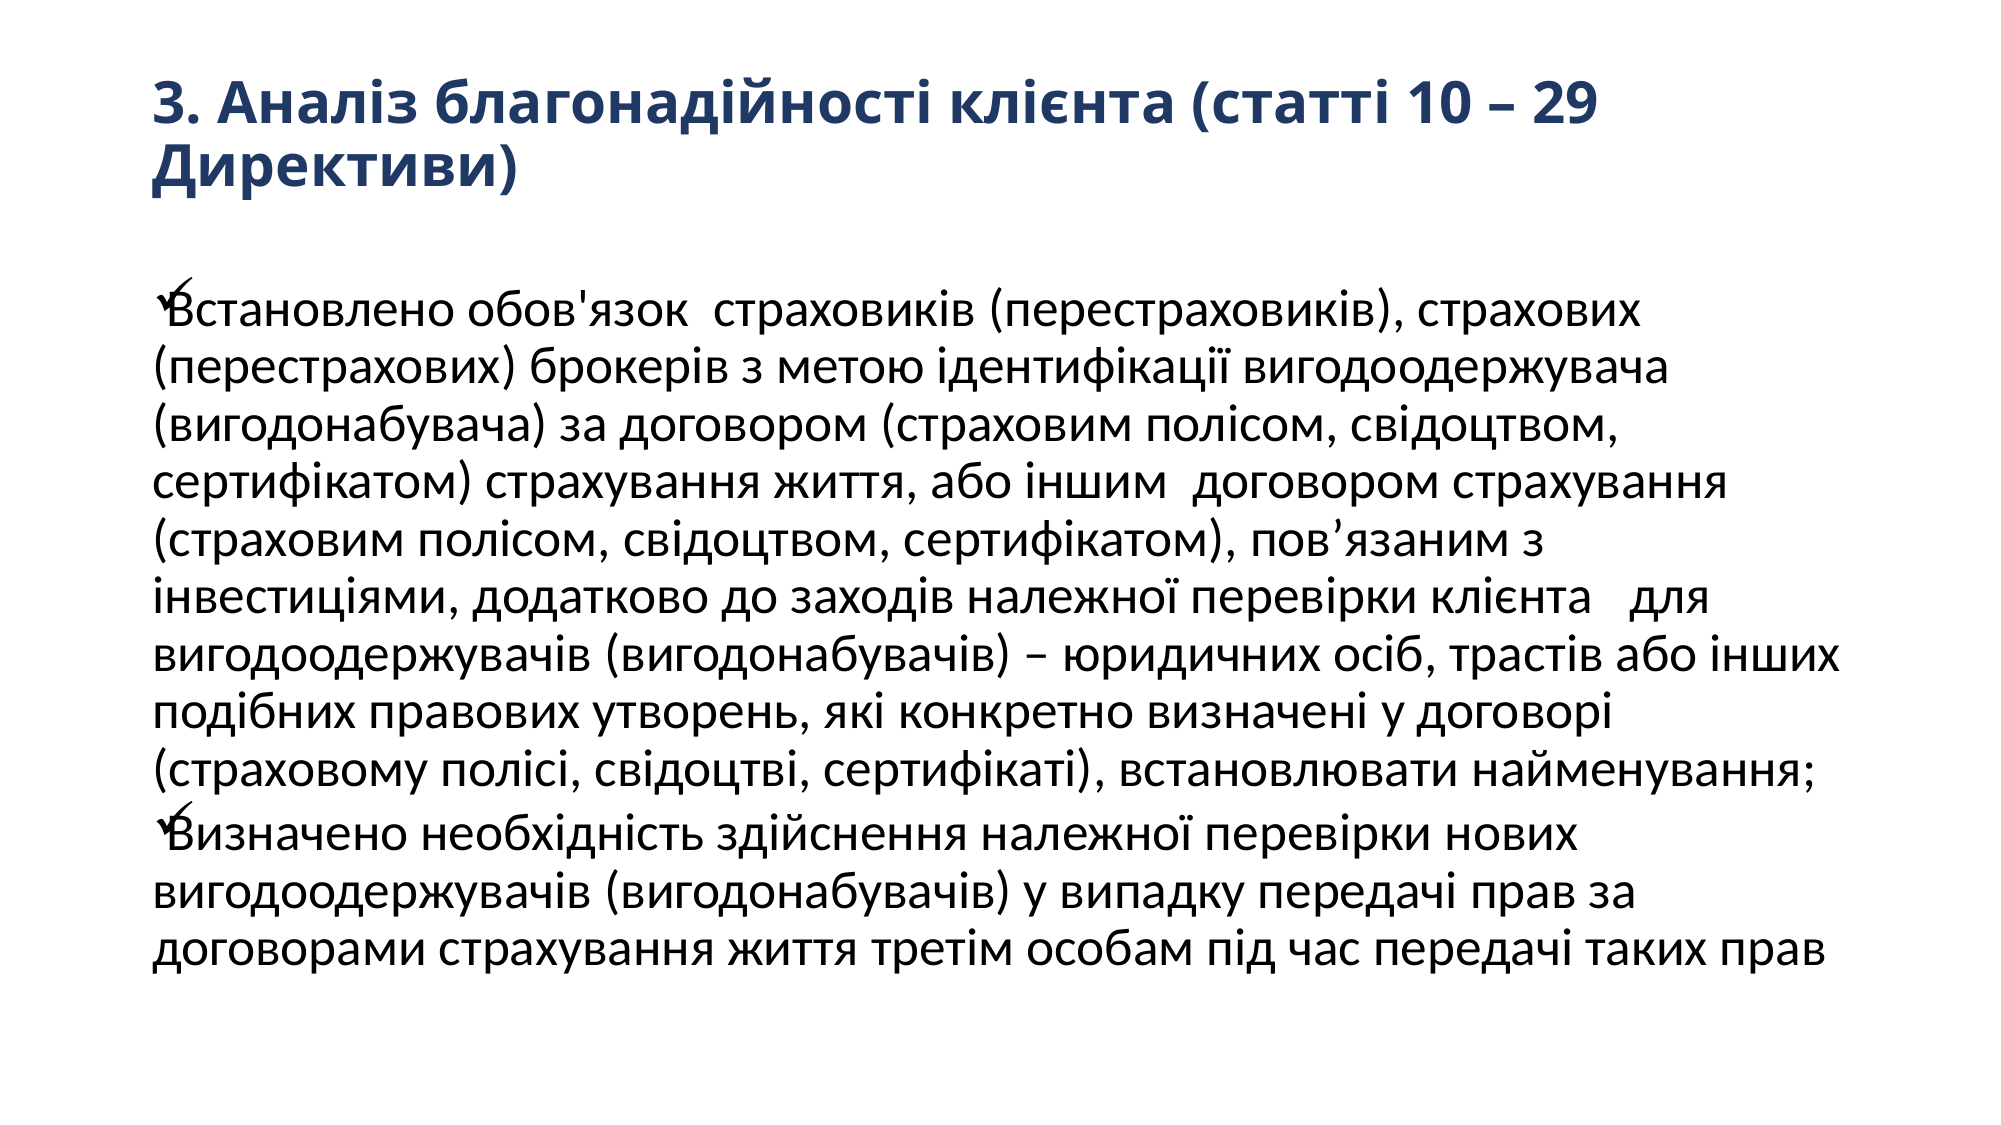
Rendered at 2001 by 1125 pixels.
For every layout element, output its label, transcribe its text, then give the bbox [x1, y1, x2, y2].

list Встановлено обов'язок страховиків (перестраховиків), страхових (перестрахових) брокерів з метою ідентифікації вигодоодержувача (вигодонабувача) за договором (страховим полісом, свідоцтвом, сертифікатом) страхування життя, або іншим договором страхування (страховим полісом, свідоцтвом, сертифікатом), пов’язаним з інвестиціями, додатково до заходів належної перевірки клієнта для вигодоодержувачів (вигодонабувачів) – юридичних осіб, трастів або інших подібних правових утворень, які конкретно визначені у договорі (страховому полісі, свідоцтві, сертифікаті), встановлювати найменування; Визначено необхідність здійснення належної перевірки нових вигодоодержувачів (вигодонабувачів) у випадку передачі прав за договорами страхування життя третім особам під час передачі таких прав [137, 272, 1863, 997]
title 3. Аналіз благонадійності клієнта (статті 10 – 29 Директиви) [137, 59, 1863, 213]
